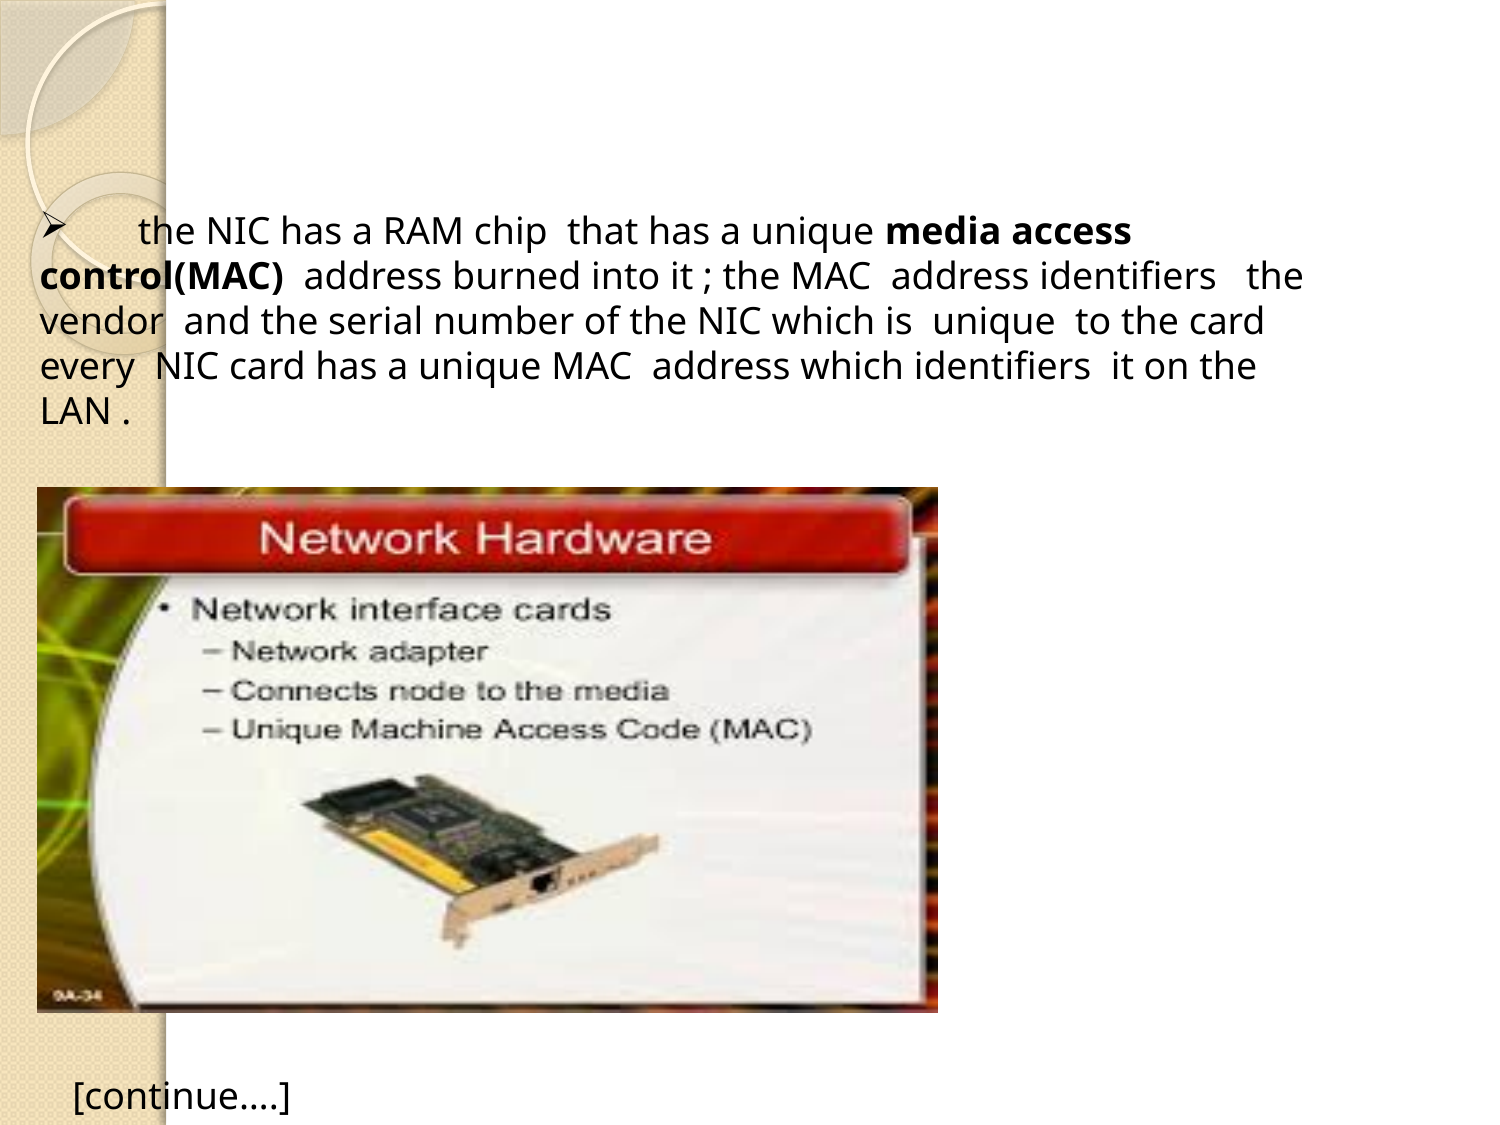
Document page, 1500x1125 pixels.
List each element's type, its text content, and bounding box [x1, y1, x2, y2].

text_box [continue….] [57, 1064, 307, 1125]
picture [37, 487, 938, 1013]
text_box the NIC has a RAM chip that has a unique media access control(MAC) address burned into it ; the MAC address identifiers the vendor and the serial number of the NIC which is unique to the card every NIC card has a unique MAC address which identifiers it on the LAN . [24, 199, 1363, 440]
